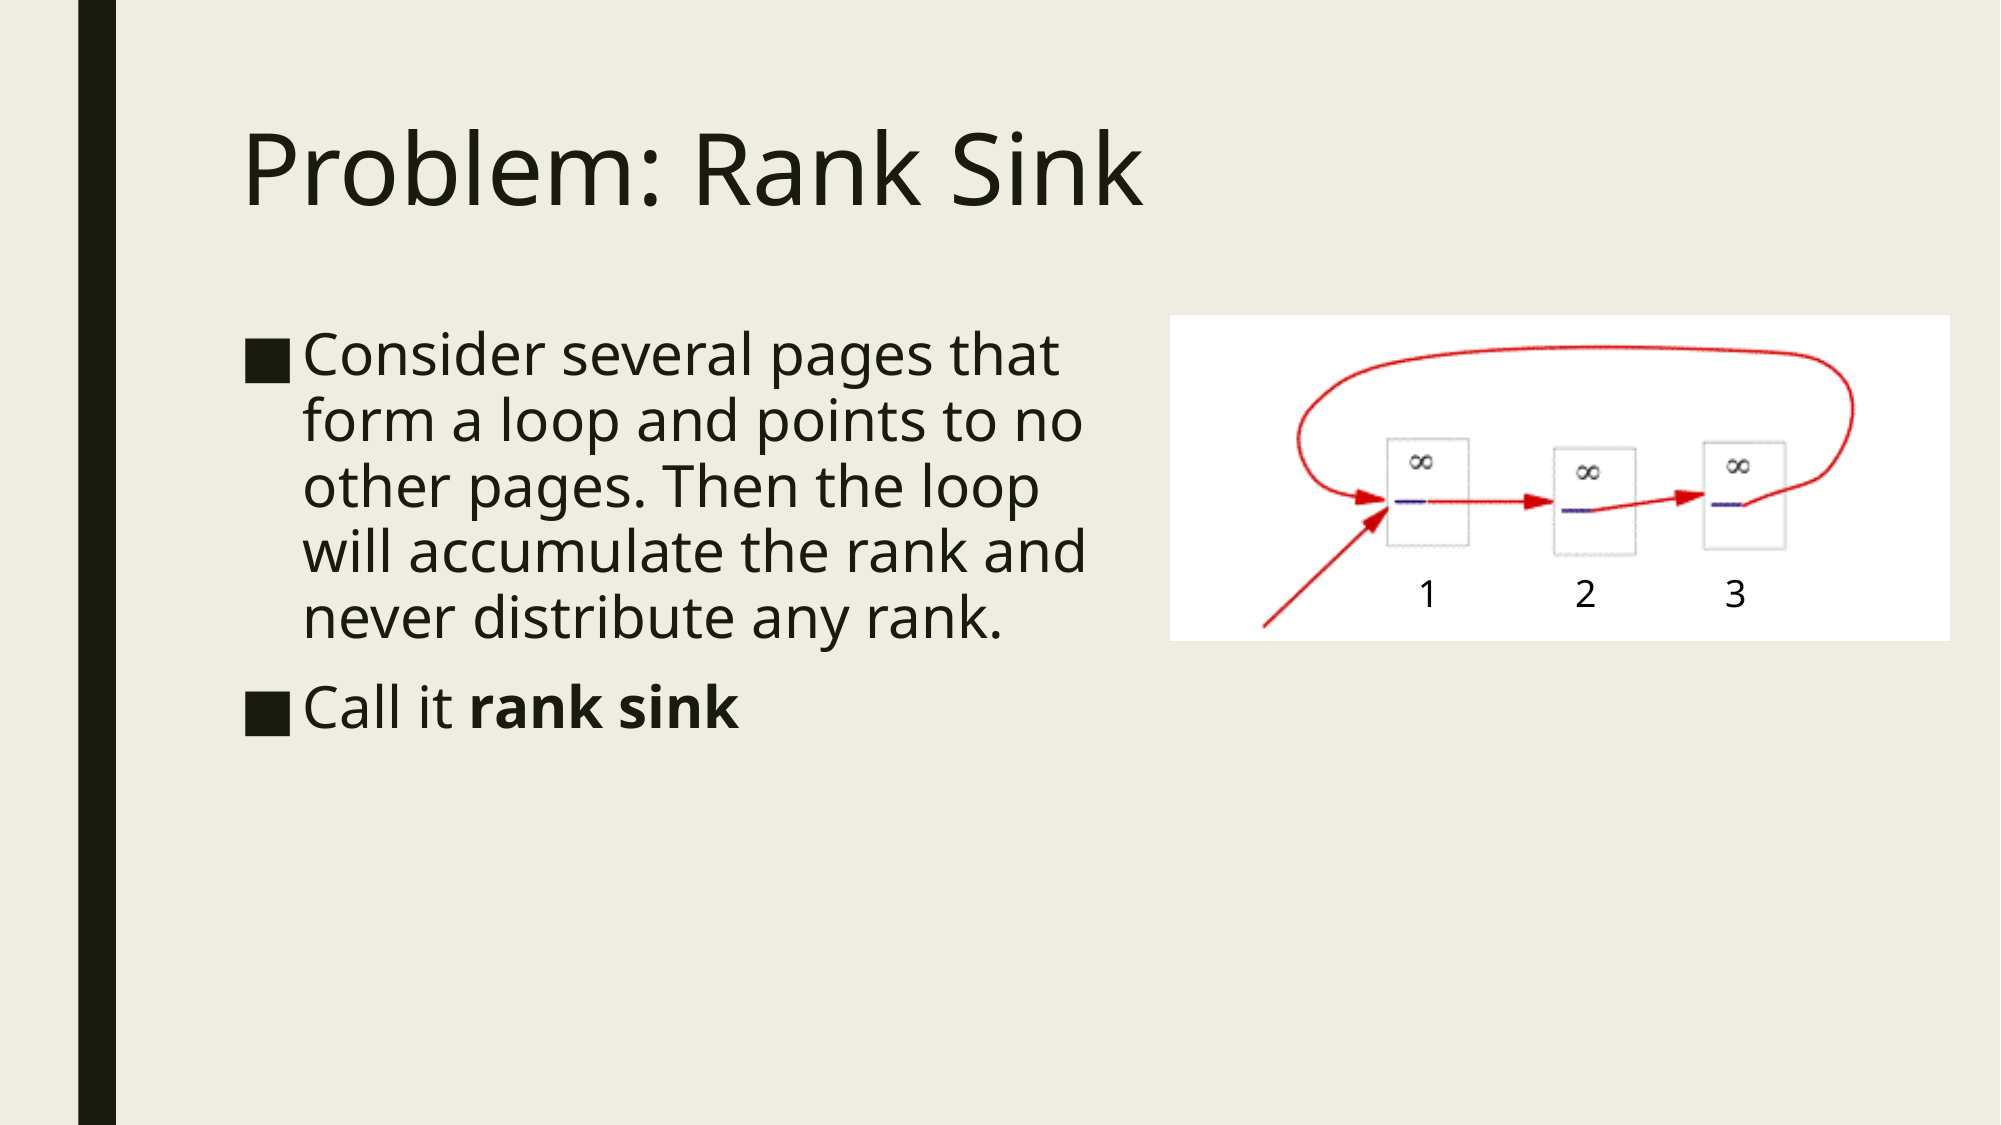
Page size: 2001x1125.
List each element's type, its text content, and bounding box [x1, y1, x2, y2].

picture [1170, 315, 1950, 641]
list Consider several pages that form a loop and points to no other pages. Then the loop will accumulate the rank and never distribute any rank. Call it rank sink [225, 315, 1141, 904]
title Problem: Rank Sink [225, 112, 1800, 269]
